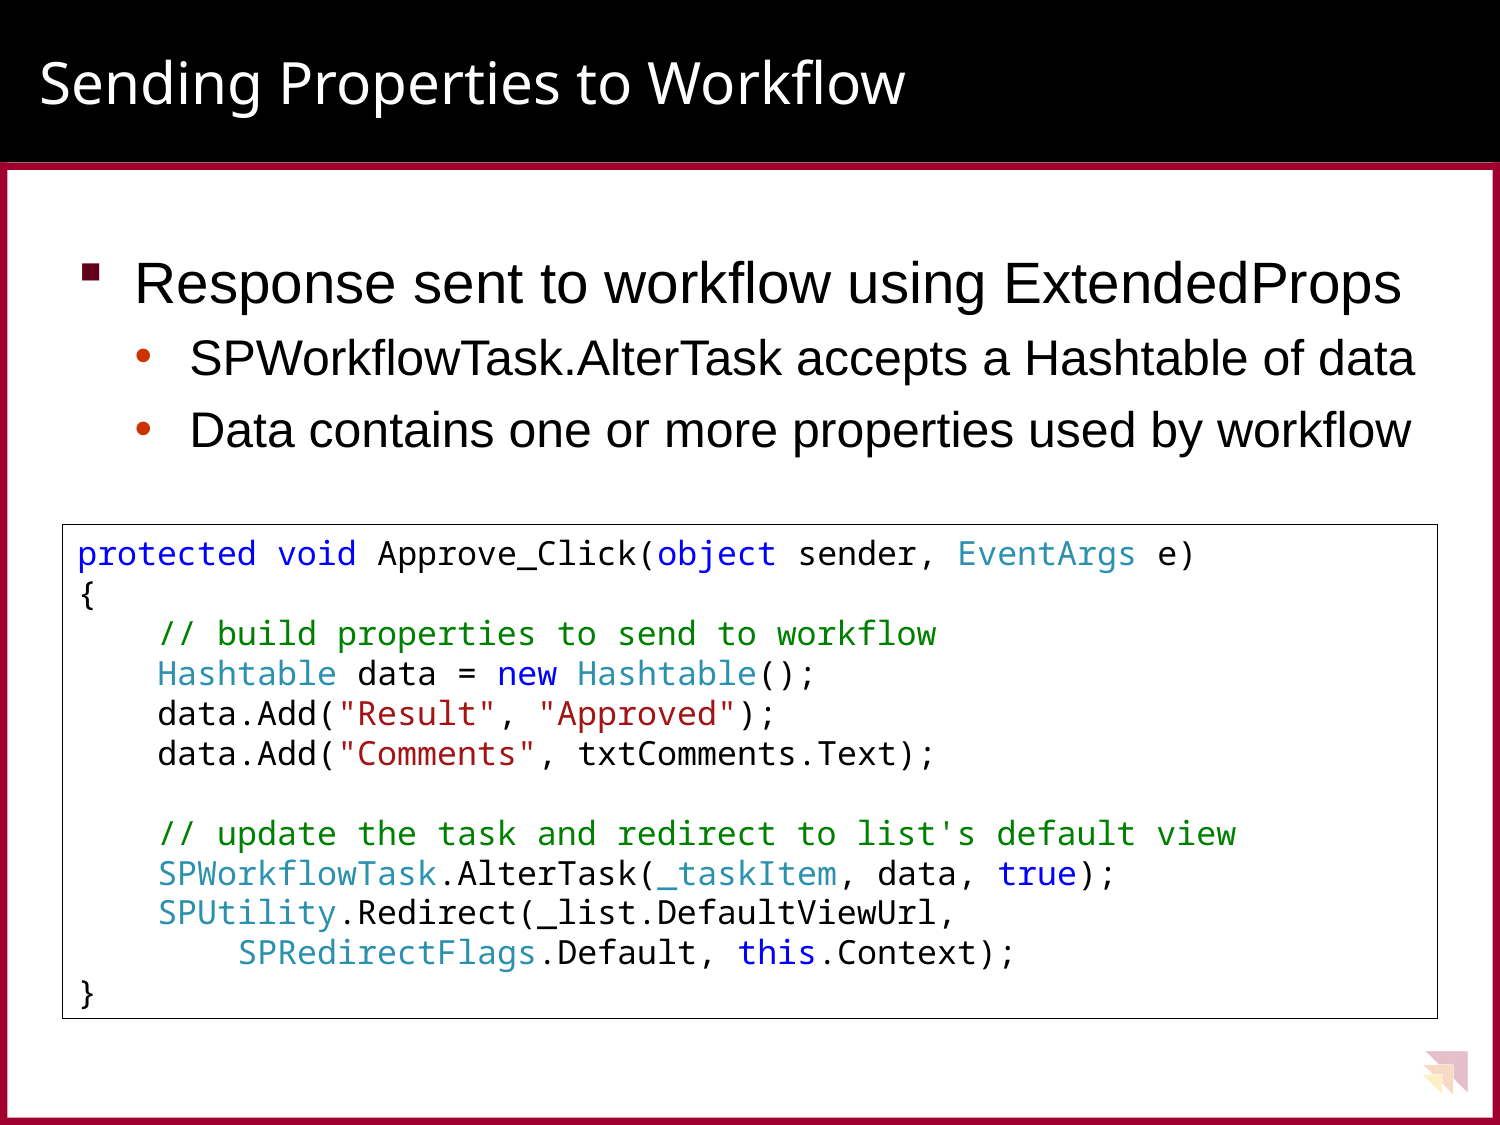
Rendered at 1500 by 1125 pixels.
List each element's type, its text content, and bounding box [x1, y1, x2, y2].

text_box protected void Approve_Click(object sender, EventArgs e) { // build properties to send to workflow Hashtable data = new Hashtable(); data.Add("Result", "Approved"); data.Add("Comments", txtComments.Text); // update the task and redirect to list's default view SPWorkflowTask.AlterTask(_taskItem, data, true); SPUtility.Redirect(_list.DefaultViewUrl, SPRedirectFlags.Default, this.Context); } [62, 524, 1438, 1019]
title Sending Properties to Workflow [24, 12, 1438, 150]
list Response sent to workflow using ExtendedProps SPWorkflowTask.AlterTask accepts a Hashtable of data Data contains one or more properties used by workflow [62, 237, 1438, 524]
